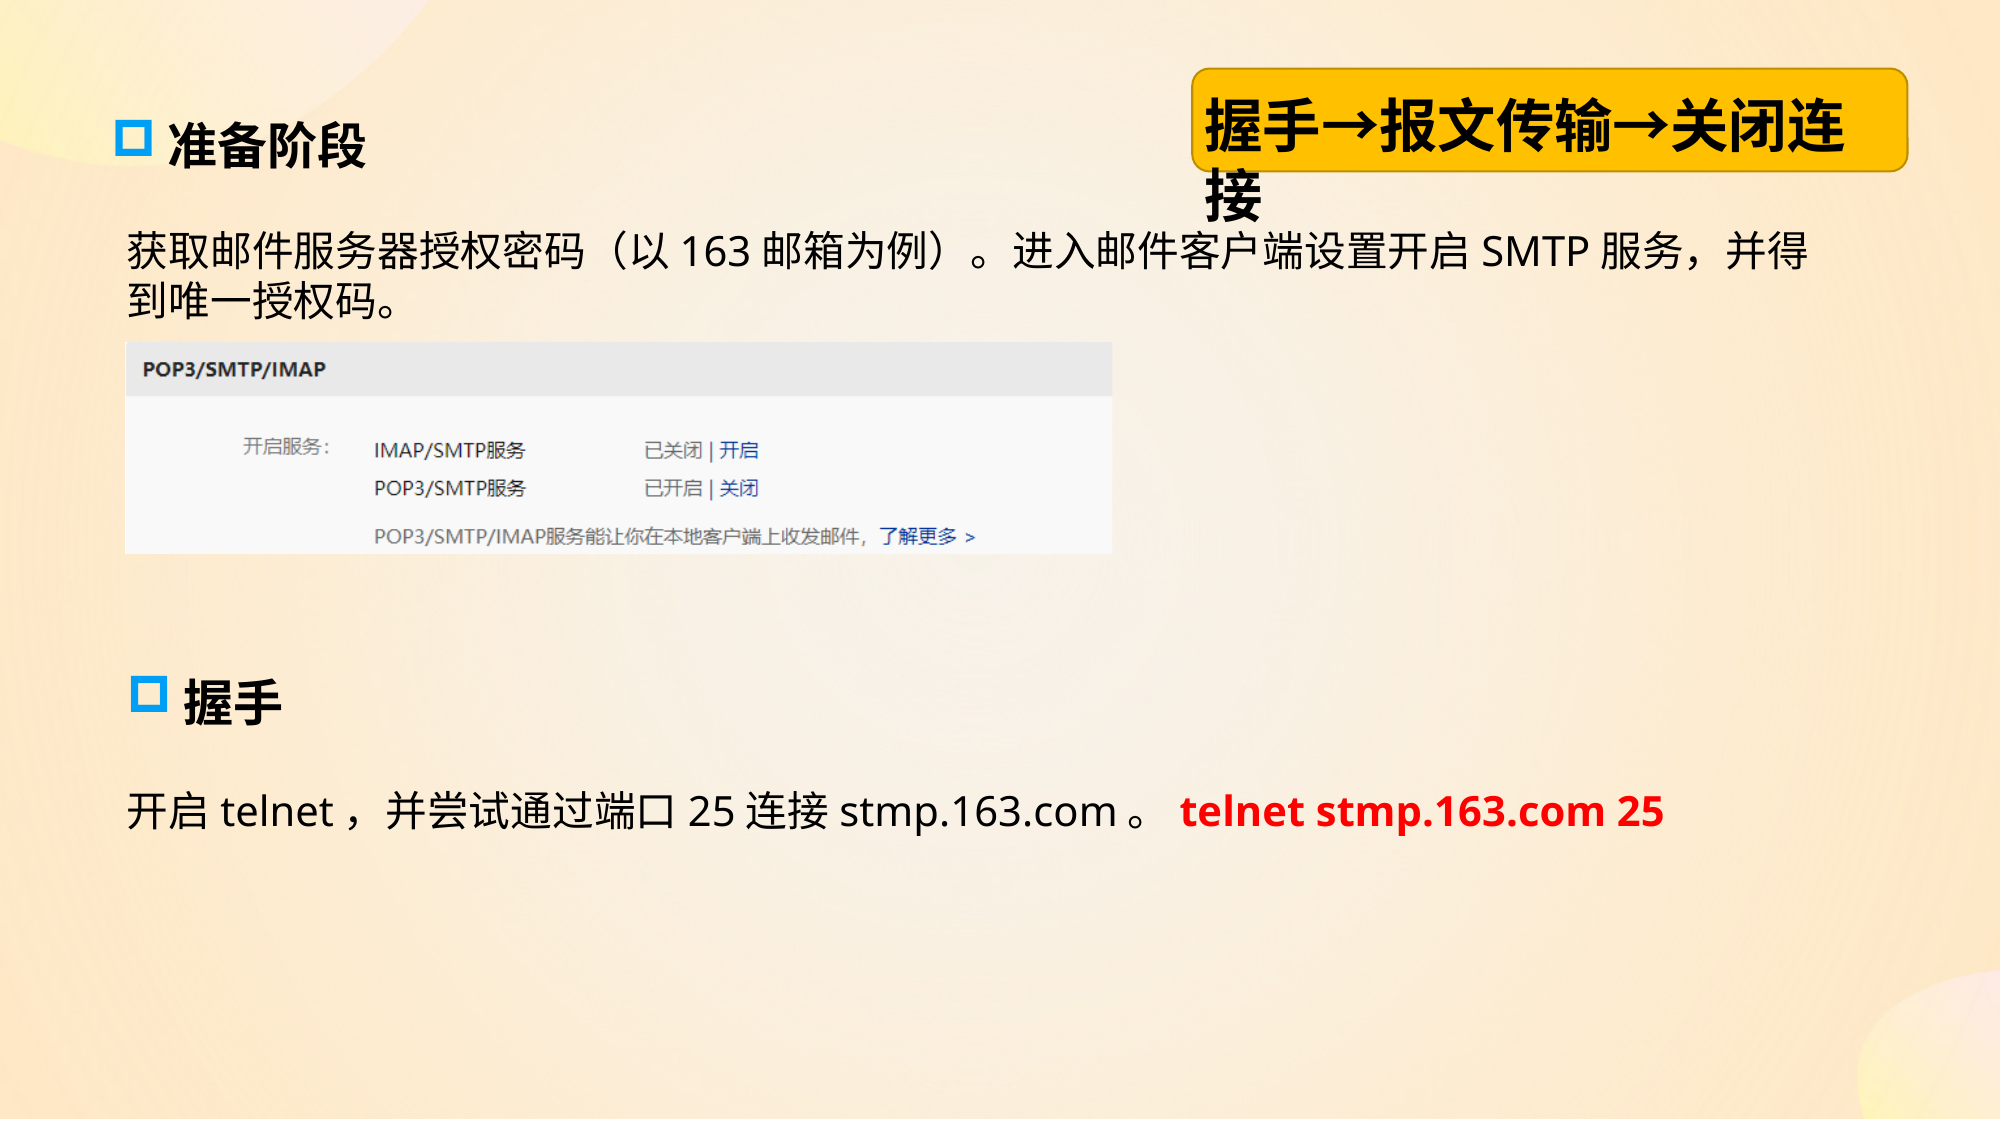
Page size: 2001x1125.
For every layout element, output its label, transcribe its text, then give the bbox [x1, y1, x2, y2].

text_box 获取邮件服务器授权密码（以163邮箱为例）。进入邮件客户端设置开启SMTP服务，并得到唯一授权码。 [112, 217, 1850, 332]
picture [0, 0, 2000, 1119]
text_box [1189, 68, 1908, 172]
text_box 握手 [112, 633, 812, 739]
text_box 准备阶段 [96, 77, 797, 182]
text_box 开启telnet，并尝试通过端口25连接stmp.163.com。telnet stmp.163.com 25 [112, 776, 1850, 842]
